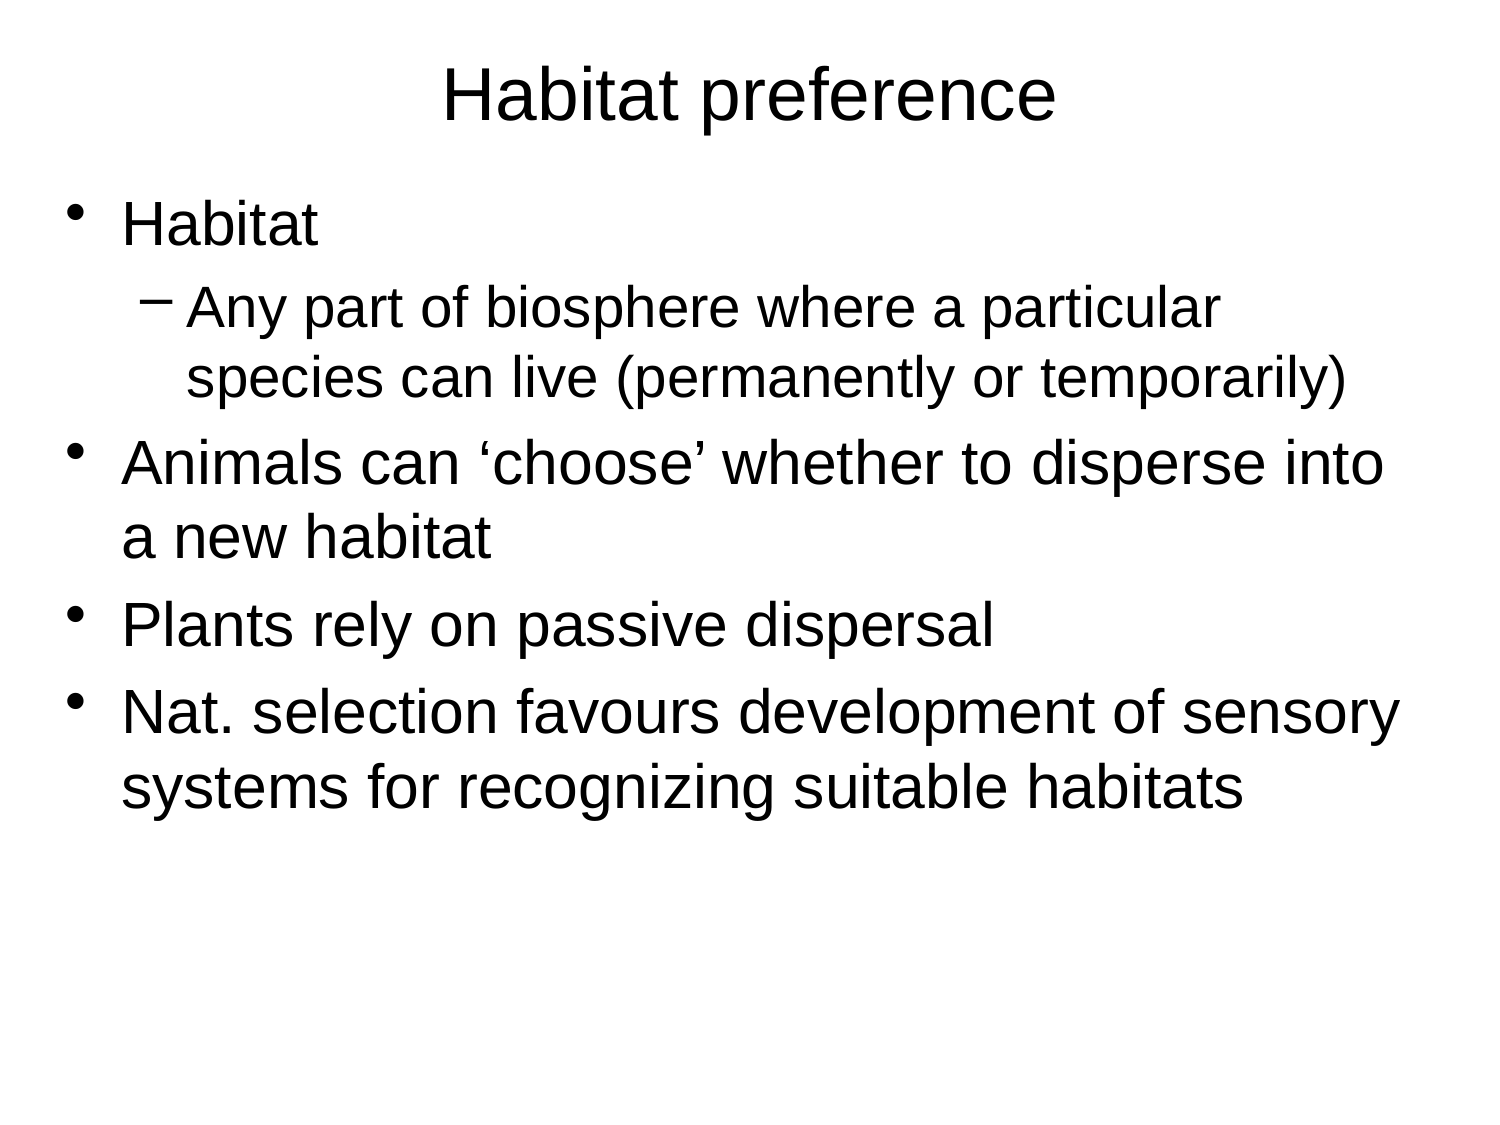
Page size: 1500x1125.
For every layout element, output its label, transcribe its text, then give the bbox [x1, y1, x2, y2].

title Habitat preference [75, 24, 1425, 155]
list Habitat Any part of biosphere where a particular species can live (permanently or temporarily) Animals can ‘choose’ whether to disperse into a new habitat Plants rely on passive dispersal Nat. selection favours development of sensory systems for recognizing suitable habitats [50, 174, 1450, 1005]
